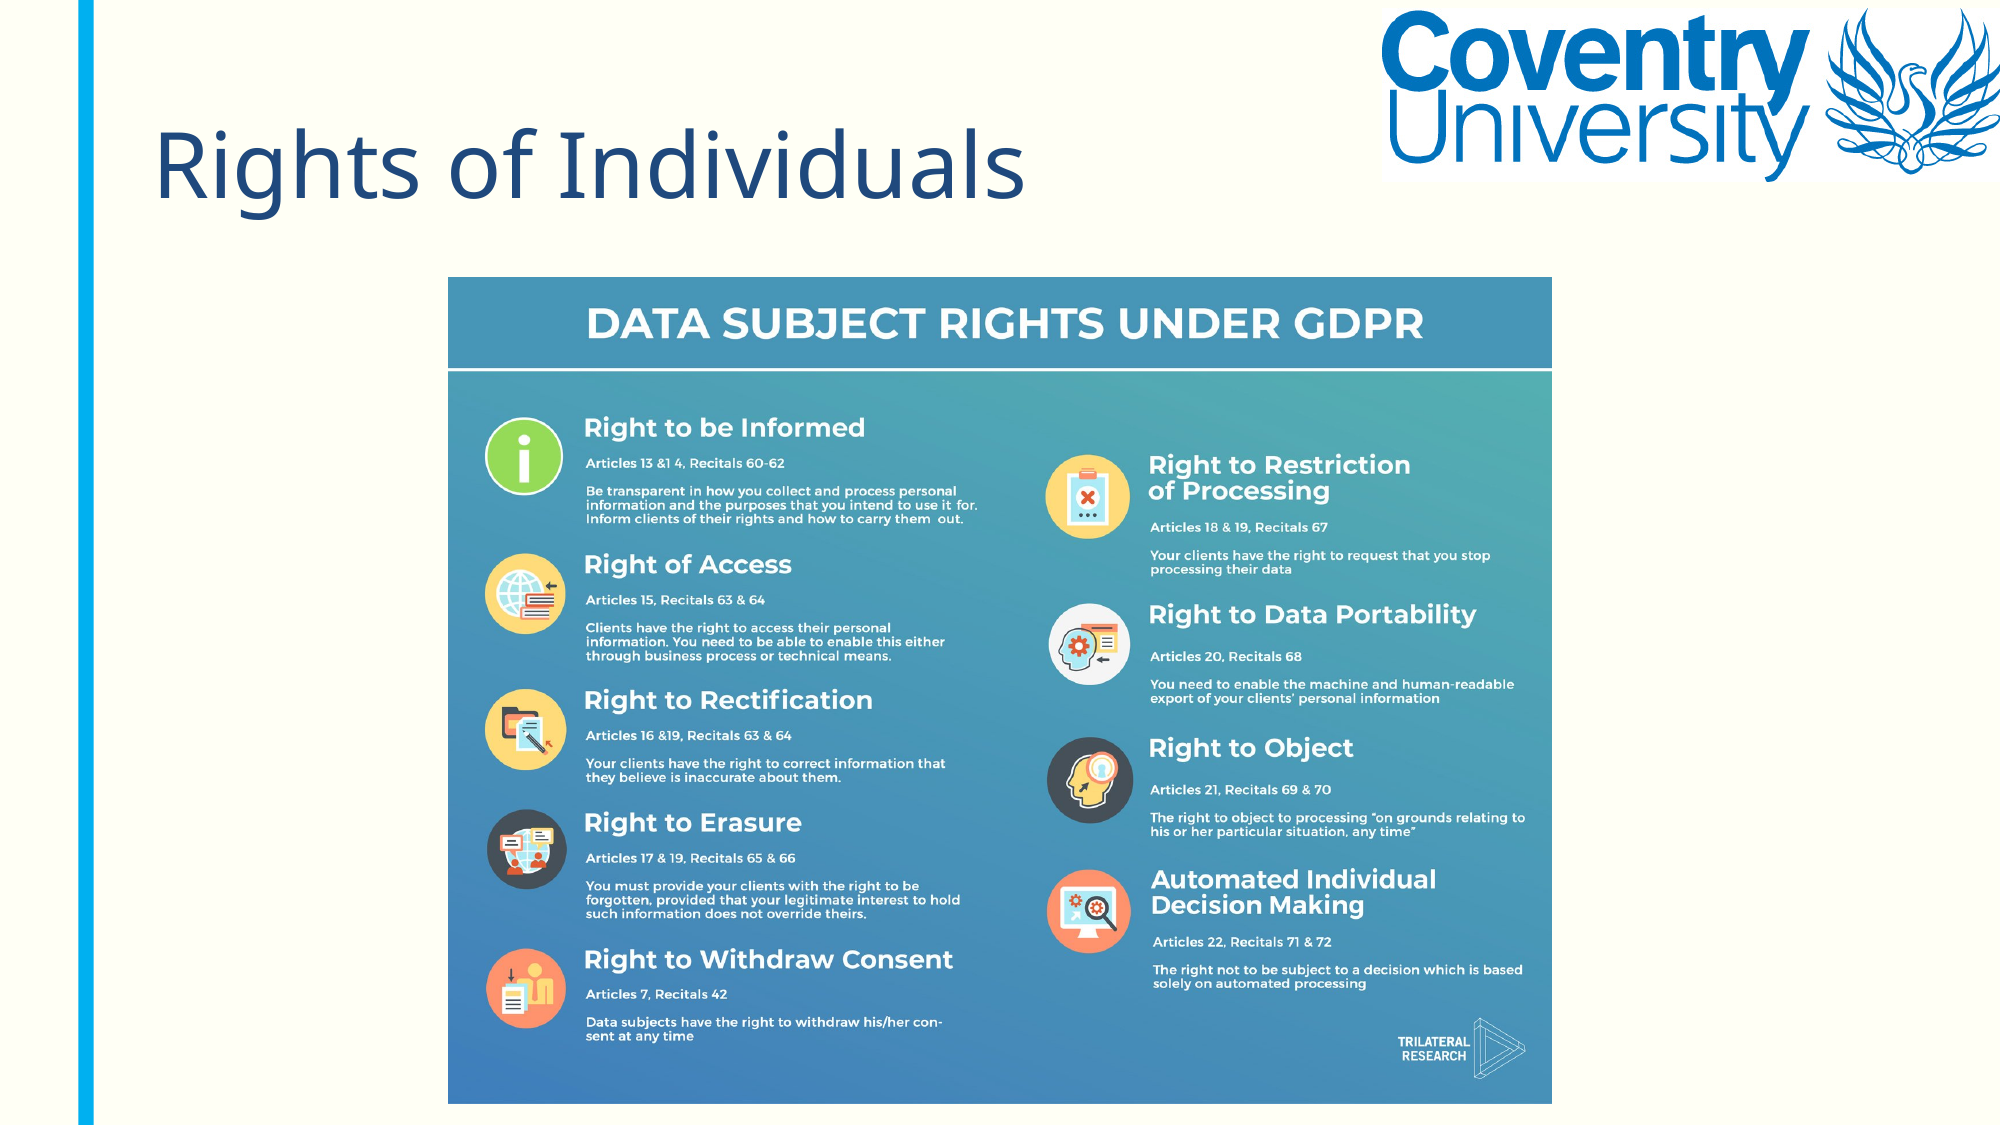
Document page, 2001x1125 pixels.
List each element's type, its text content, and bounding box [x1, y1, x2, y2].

picture [448, 277, 1552, 1105]
title Rights of Individuals [137, 59, 1863, 278]
picture [1382, 8, 2000, 182]
